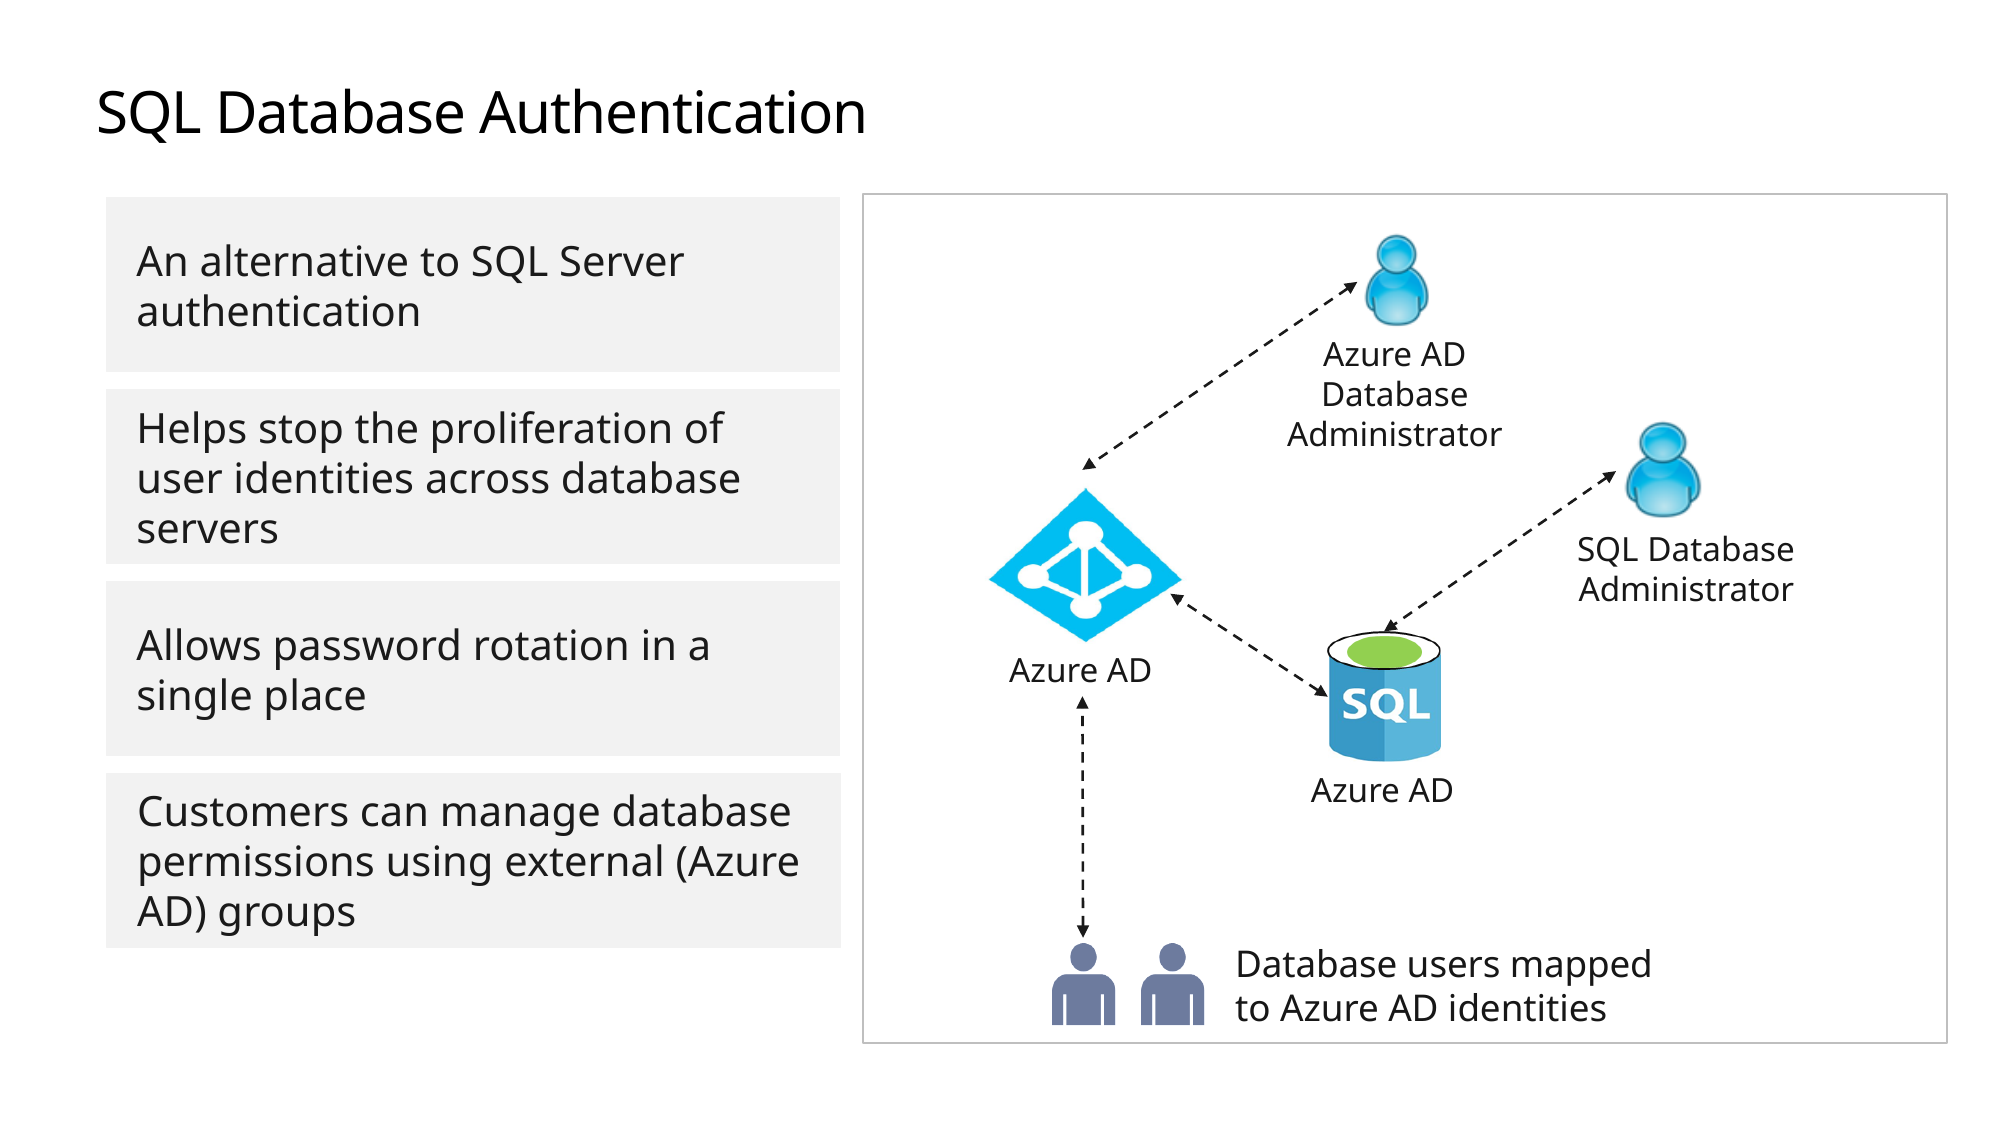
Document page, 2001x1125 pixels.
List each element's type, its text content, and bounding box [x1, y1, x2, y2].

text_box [977, 226, 1833, 1038]
text_box Allows password rotation in a single place [106, 581, 840, 756]
text_box Helps stop the proliferation of user identities across database servers [106, 389, 840, 564]
text_box An alternative to SQL Server authentication [106, 197, 840, 372]
title SQL Database Authentication [96, 75, 1904, 146]
text_box [862, 193, 1948, 1044]
text_box Customers can manage database permissions using external (Azure AD) groups [107, 773, 841, 948]
